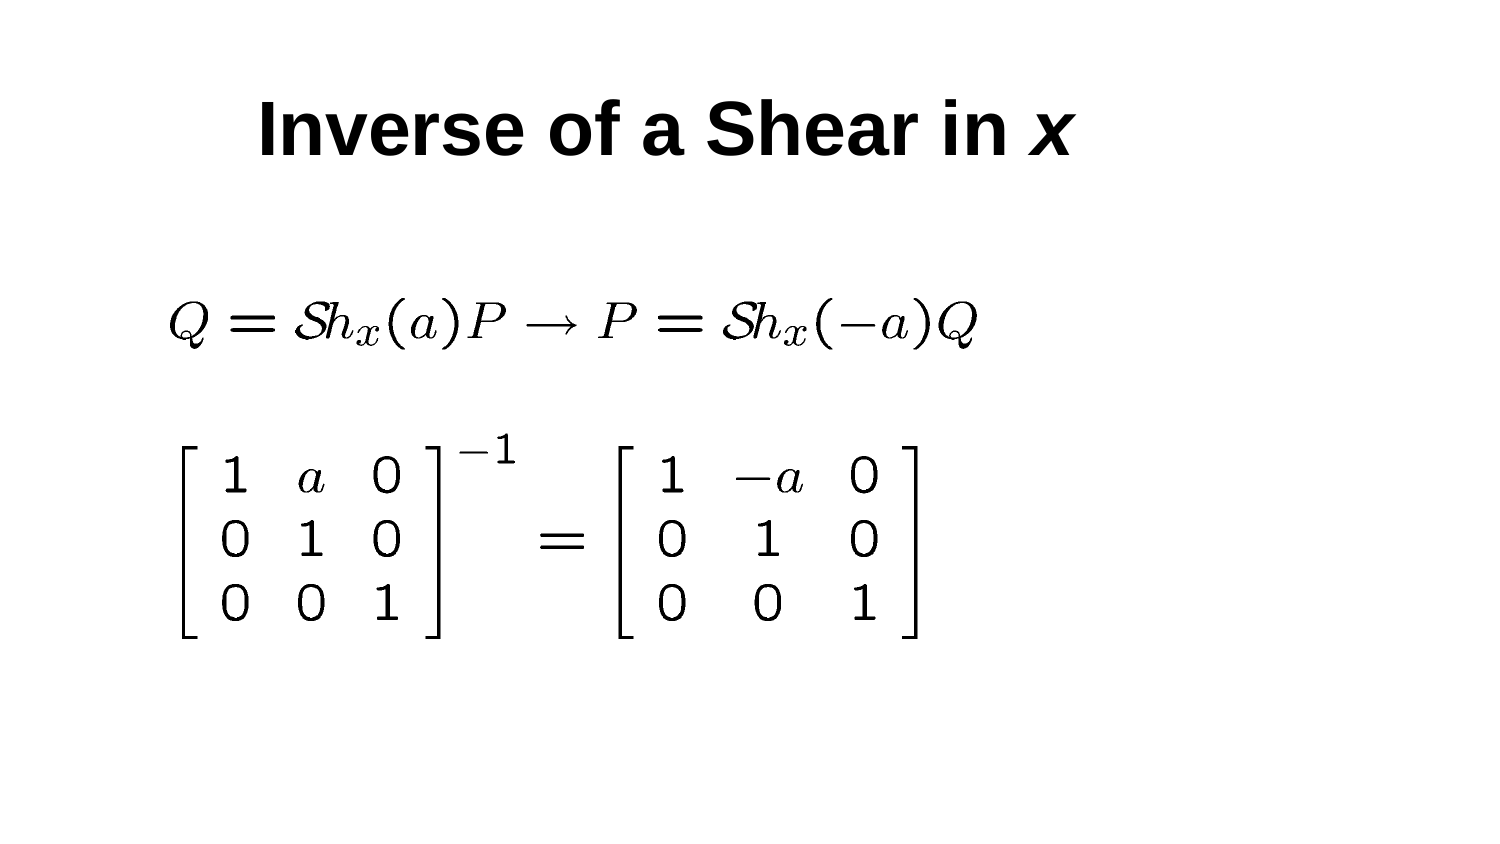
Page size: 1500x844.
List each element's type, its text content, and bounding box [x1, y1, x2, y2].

title Inverse of a Shear in x [42, 37, 1289, 179]
picture [167, 296, 979, 639]
